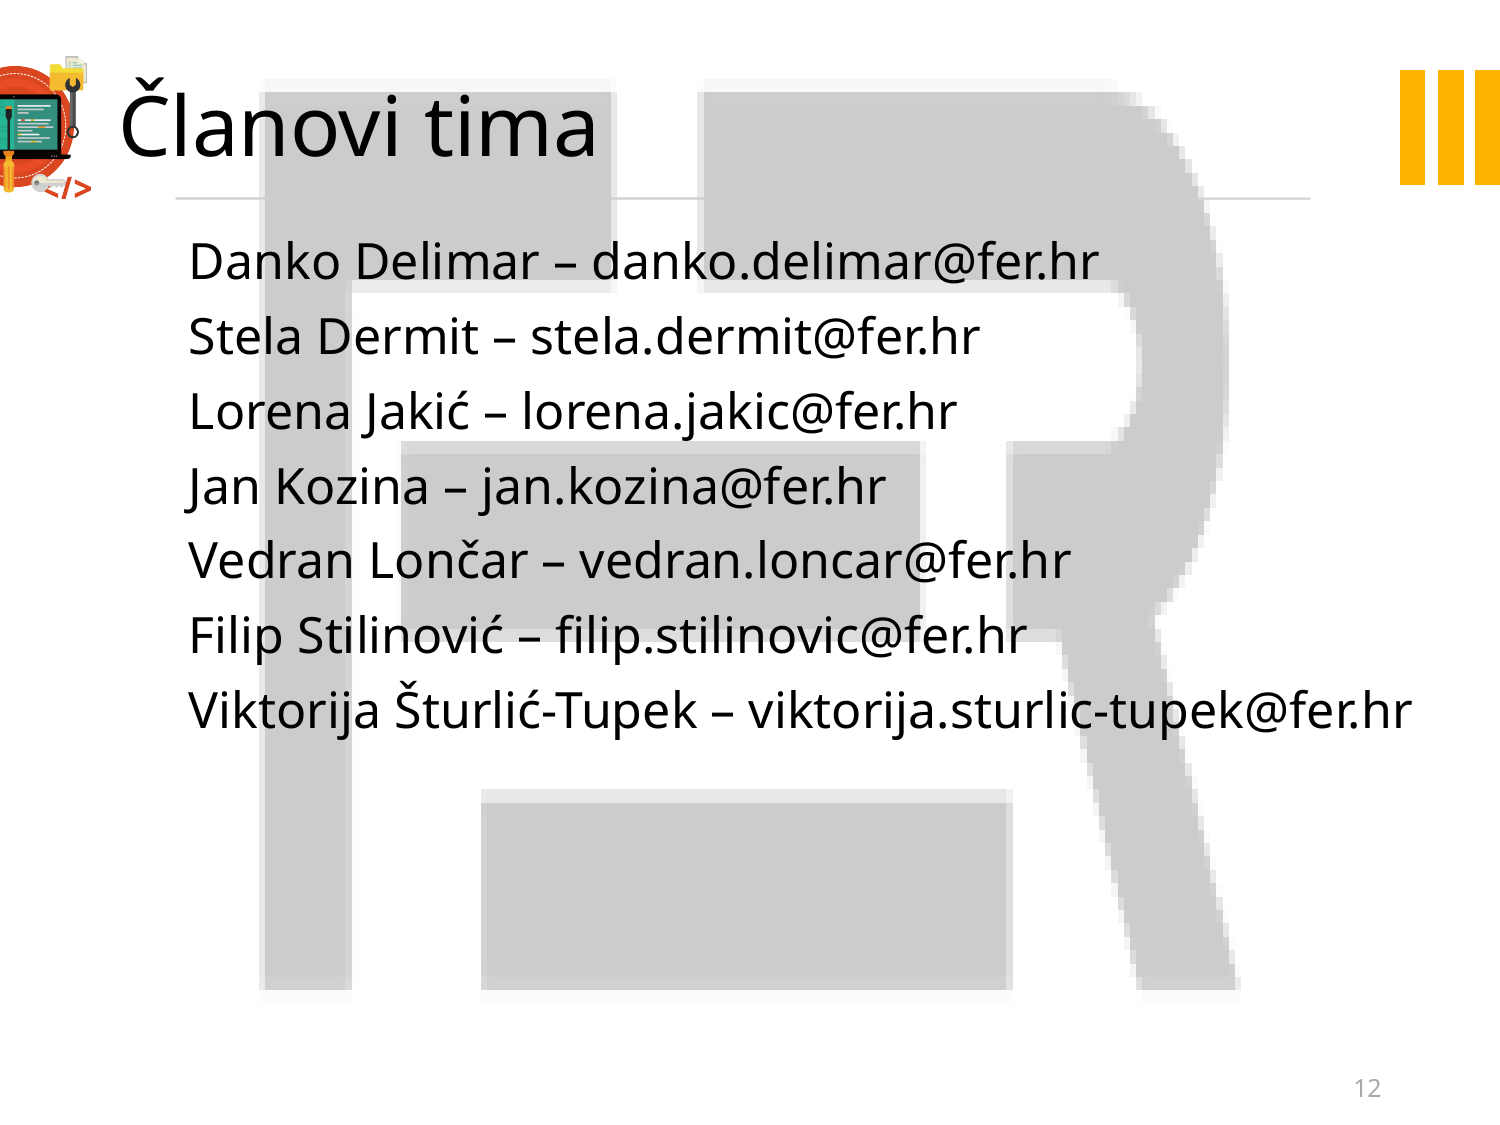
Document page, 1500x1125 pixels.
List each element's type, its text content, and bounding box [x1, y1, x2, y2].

picture [0, 56, 91, 199]
title Članovi tima [103, 59, 1397, 199]
list Danko Delimar – danko.delimar@fer.hr Stela Dermit – stela.dermit@fer.hr Lorena Jakić – lorena.jakic@fer.hr Jan Kozina – jan.kozina@fer.hr Vedran Lončar – vedran.loncar@fer.hr Filip Stilinović – filip.stilinovic@fer.hr Viktorija Šturlić-Tupek – viktorija.sturlic-tupek@fer.hr [103, 228, 1463, 1038]
slide_number 12 [1310, 1065, 1397, 1125]
